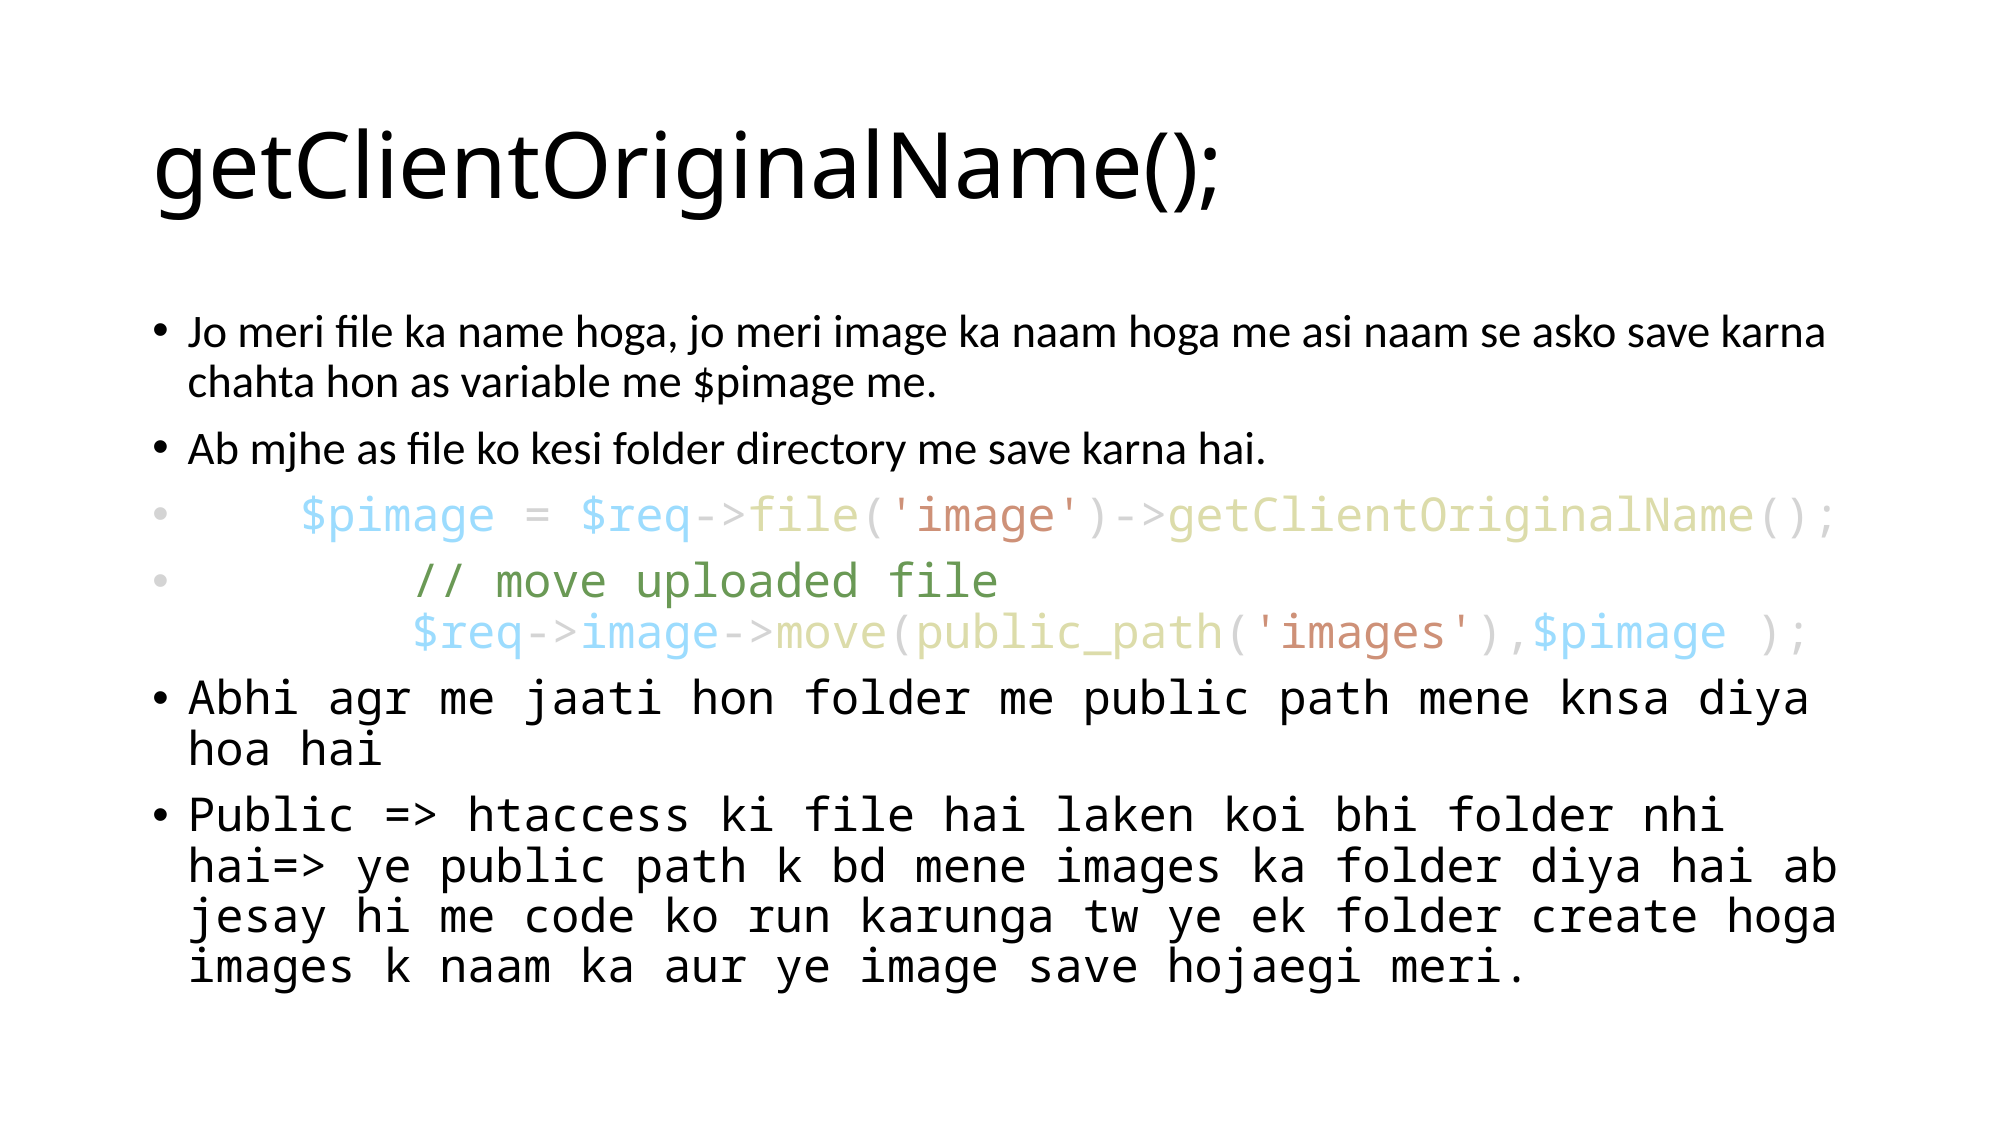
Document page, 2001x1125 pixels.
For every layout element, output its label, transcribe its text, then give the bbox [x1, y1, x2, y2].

title getClientOriginalName(); [137, 59, 1863, 278]
list Jo meri file ka name hoga, jo meri image ka naam hoga me asi naam se asko save karna chahta hon as variable me $pimage me. Ab mjhe as file ko kesi folder directory me save karna hai. $pimage = $req->file('image')->getClientOriginalName(); // move uploaded file $req->image->move(public_path('images'),$pimage ); Abhi agr me jaati hon folder me public path mene knsa diya hoa hai Public => htaccess ki file hai laken koi bhi folder nhi hai=> ye public path k bd mene images ka folder diya hai ab jesay hi me code ko run karunga tw ye ek folder create hoga images k naam ka aur ye image save hojaegi meri. [137, 299, 1863, 1014]
